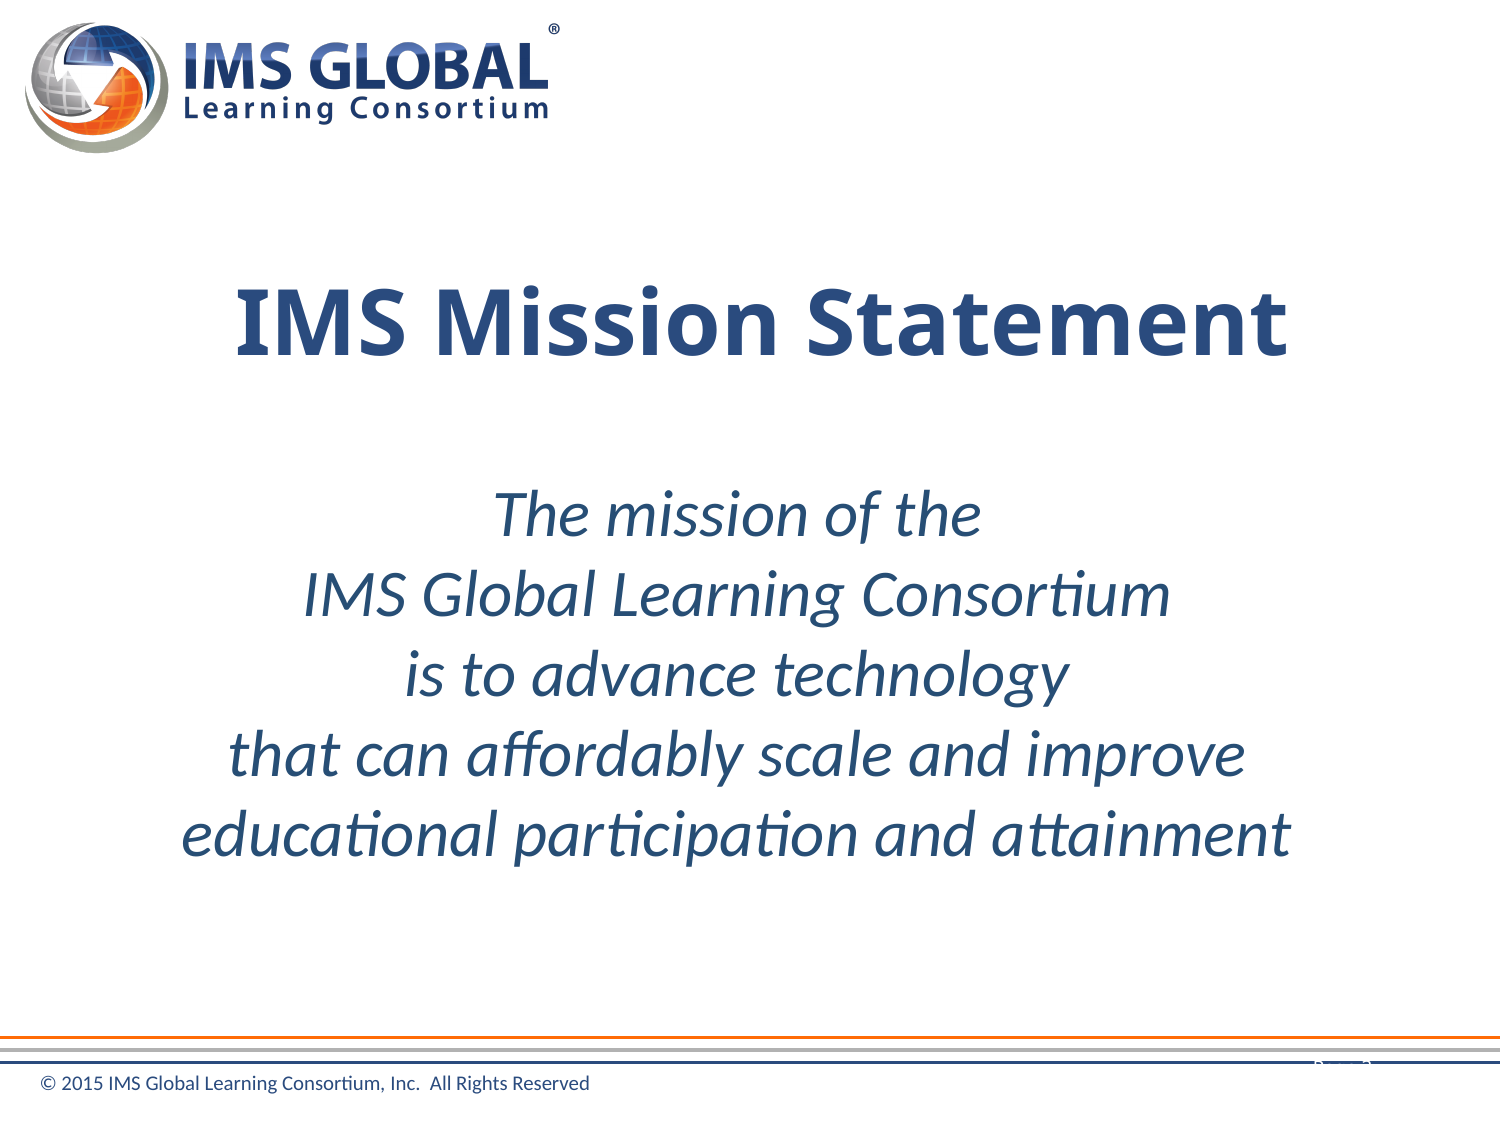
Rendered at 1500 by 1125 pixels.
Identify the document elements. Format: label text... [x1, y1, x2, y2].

title IMS Mission Statement [125, 224, 1400, 413]
slide_number Page 3 [1074, 1050, 1388, 1088]
picture [6, 0, 561, 162]
text_box The mission of the IMS Global Learning Consortium is to advance technology that can affordably scale and improve educational participation and attainment [112, 462, 1363, 877]
